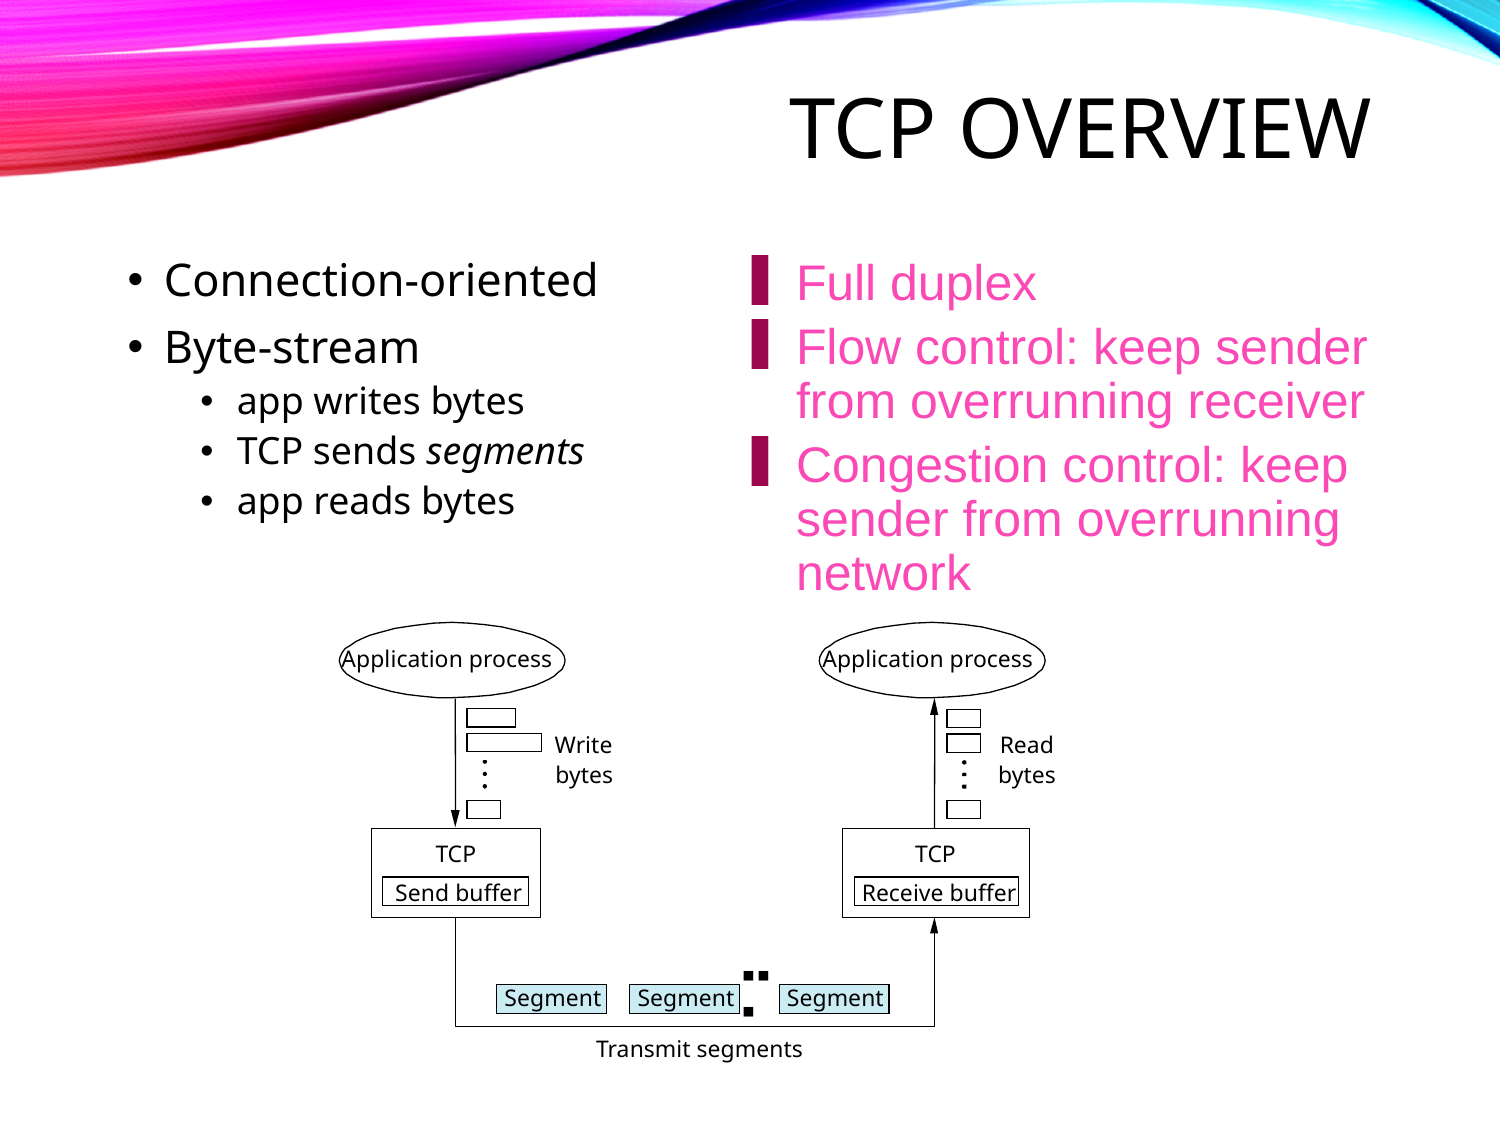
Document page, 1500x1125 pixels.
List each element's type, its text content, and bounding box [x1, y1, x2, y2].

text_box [339, 622, 1055, 1063]
text_box Full duplex Flow control: keep sender from overrunning receiver Congestion control: keep sender from overrunning network [725, 249, 1438, 525]
title TCP Overview [112, 75, 1388, 188]
list Connection-oriented Byte-stream app writes bytes TCP sends segments app reads bytes [112, 249, 638, 588]
picture [0, 0, 1500, 178]
